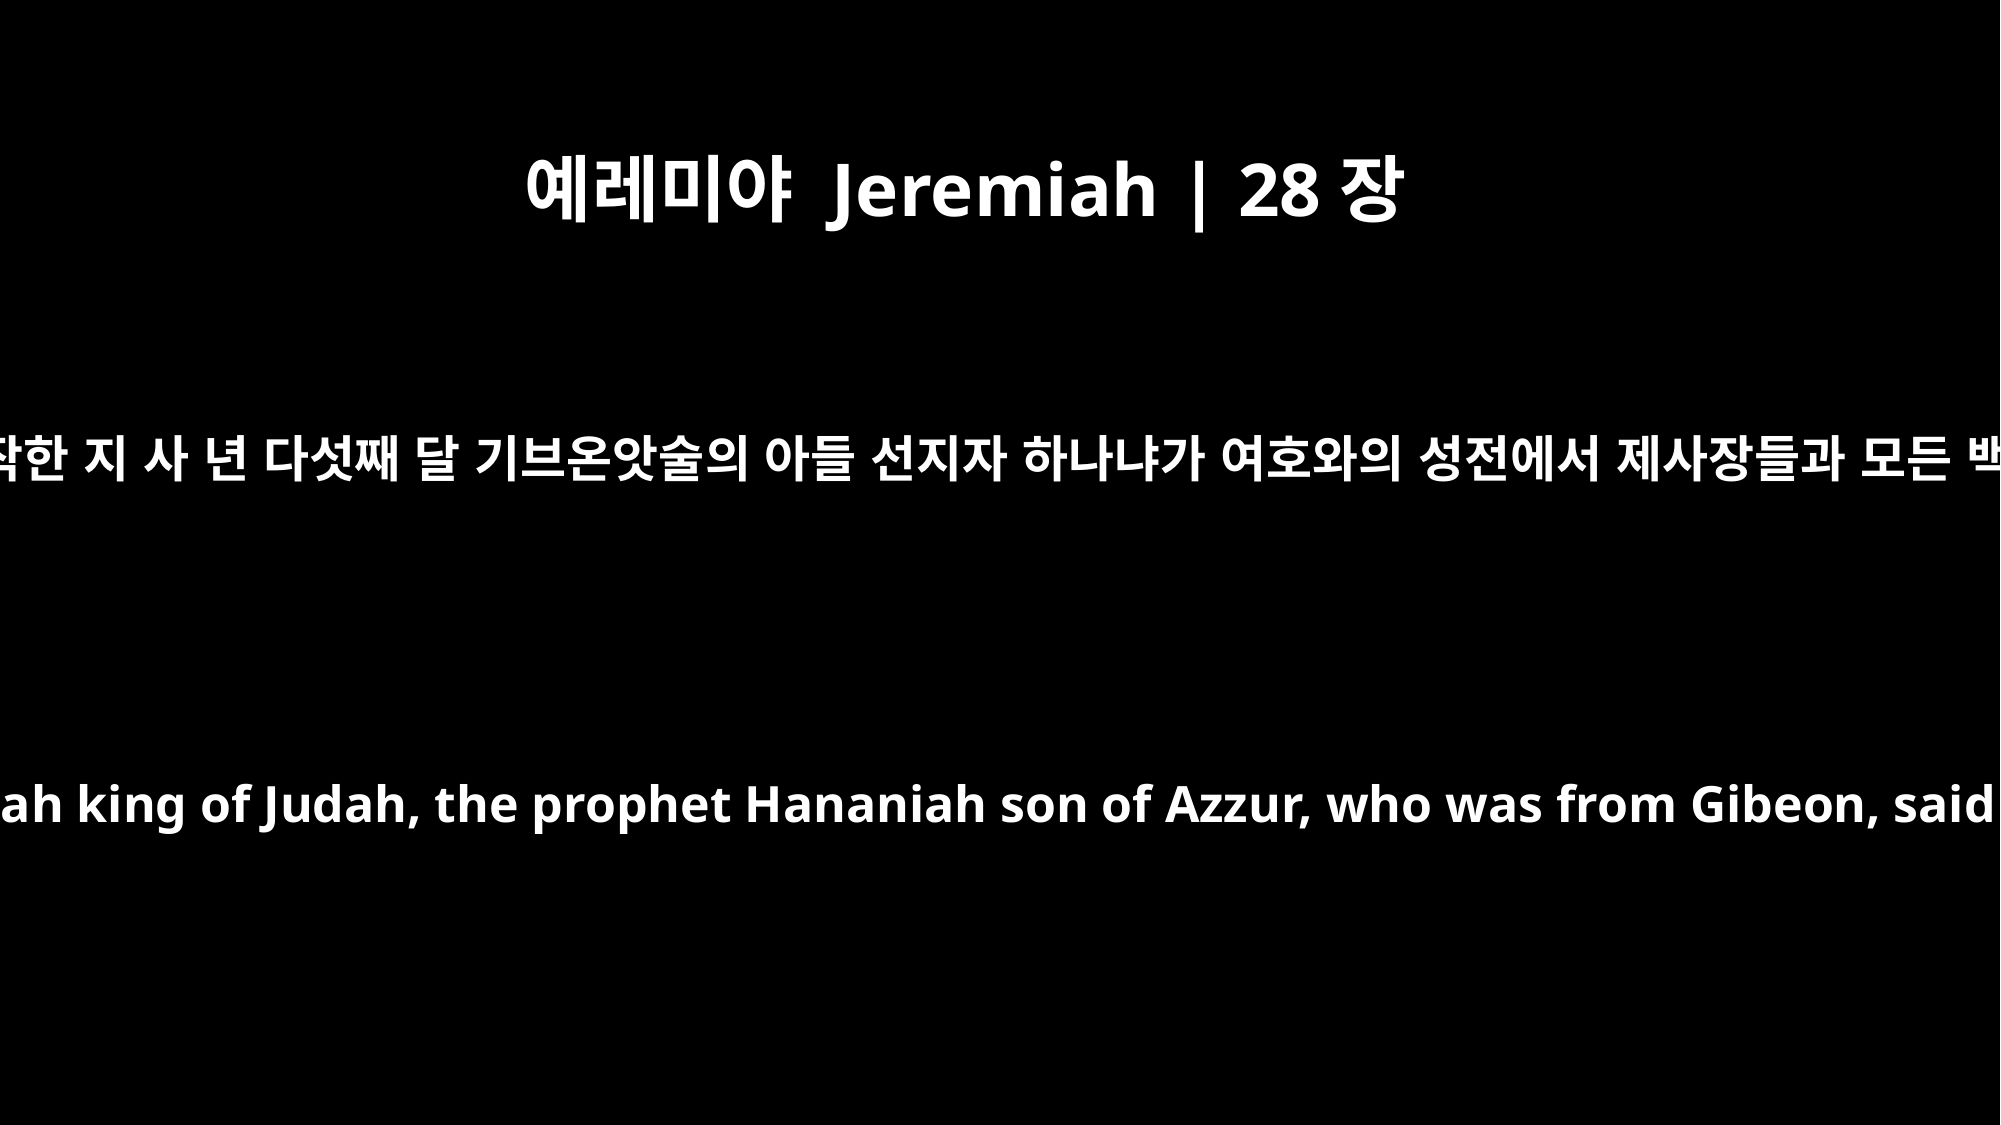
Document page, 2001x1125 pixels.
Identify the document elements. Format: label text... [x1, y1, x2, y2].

text_box In the fifth month of that same year, the fourth year, early in the reign of Zedekiah king of Judah, the prophet Hananiah son of Azzur, who was from Gibeon, said to me in the house of the LORD in the presence of the priests and all the people: [0, 764, 2000, 900]
text_box 1 그 해 곧 유다 왕 시드기야가 다스리기 시작한 지 사 년 다섯째 달 기브온앗술의 아들 선지자 하나냐가 여호와의 성전에서 제사장들과 모든 백성이 보는 앞에서 내게 말하여 이르되 [0, 359, 2000, 495]
text_box 예레미야 Jeremiah | 28장 [510, 136, 1422, 239]
